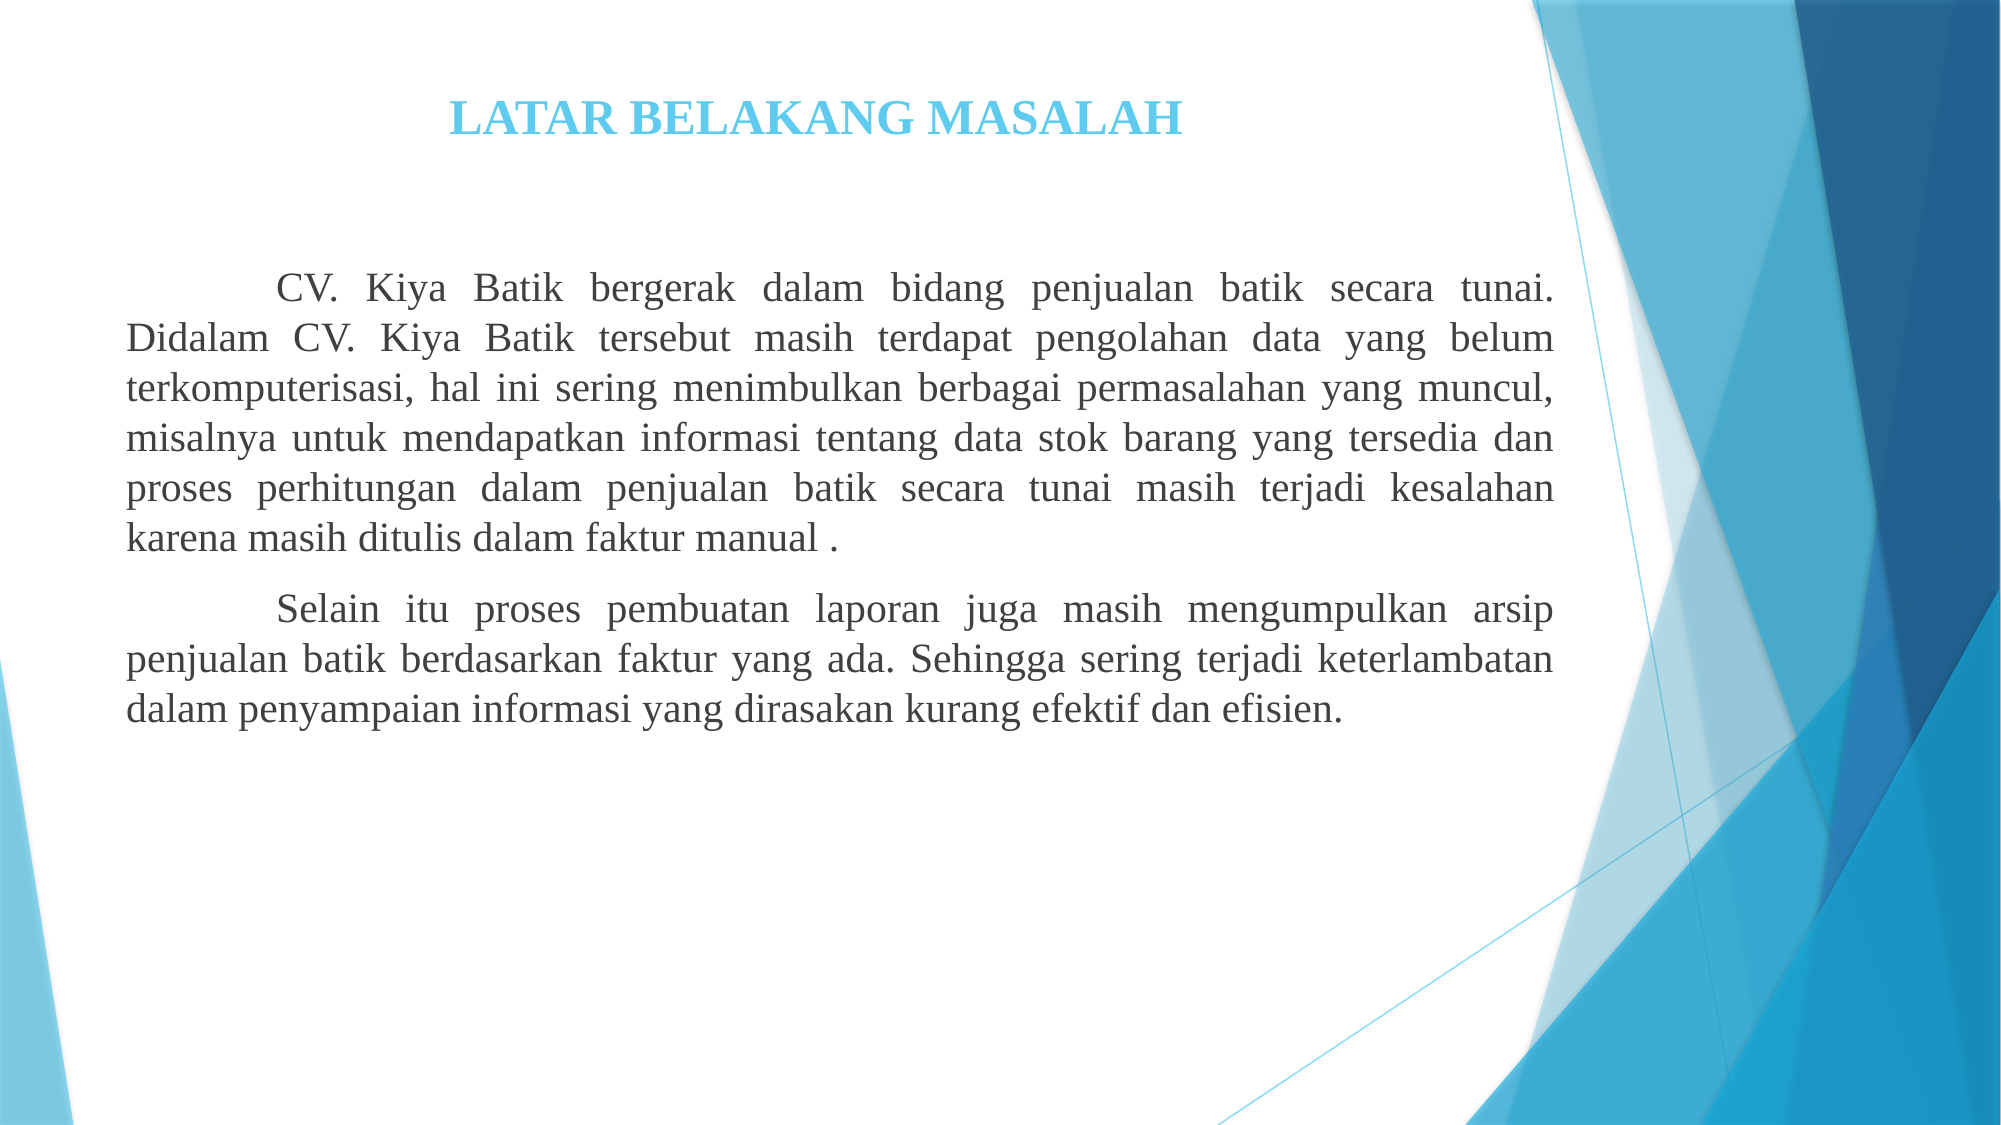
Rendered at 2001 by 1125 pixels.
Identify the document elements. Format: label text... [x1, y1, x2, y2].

title LATAR BELAKANG MASALAH [111, 56, 1522, 212]
list CV. Kiya Batik bergerak dalam bidang penjualan batik secara tunai. Didalam CV. Kiya Batik tersebut masih terdapat pengolahan data yang belum terkomputerisasi, hal ini sering menimbulkan berbagai permasalahan yang muncul, misalnya untuk mendapatkan informasi tentang data stok barang yang tersedia dan proses perhitungan dalam penjualan batik secara tunai masih terjadi kesalahan karena masih ditulis dalam faktur manual . Selain itu proses pembuatan laporan juga masih mengumpulkan arsip penjualan batik berdasarkan faktur yang ada. Sehingga sering terjadi keterlambatan dalam penyampaian informasi yang dirasakan kurang efektif dan efisien. [111, 251, 1571, 955]
